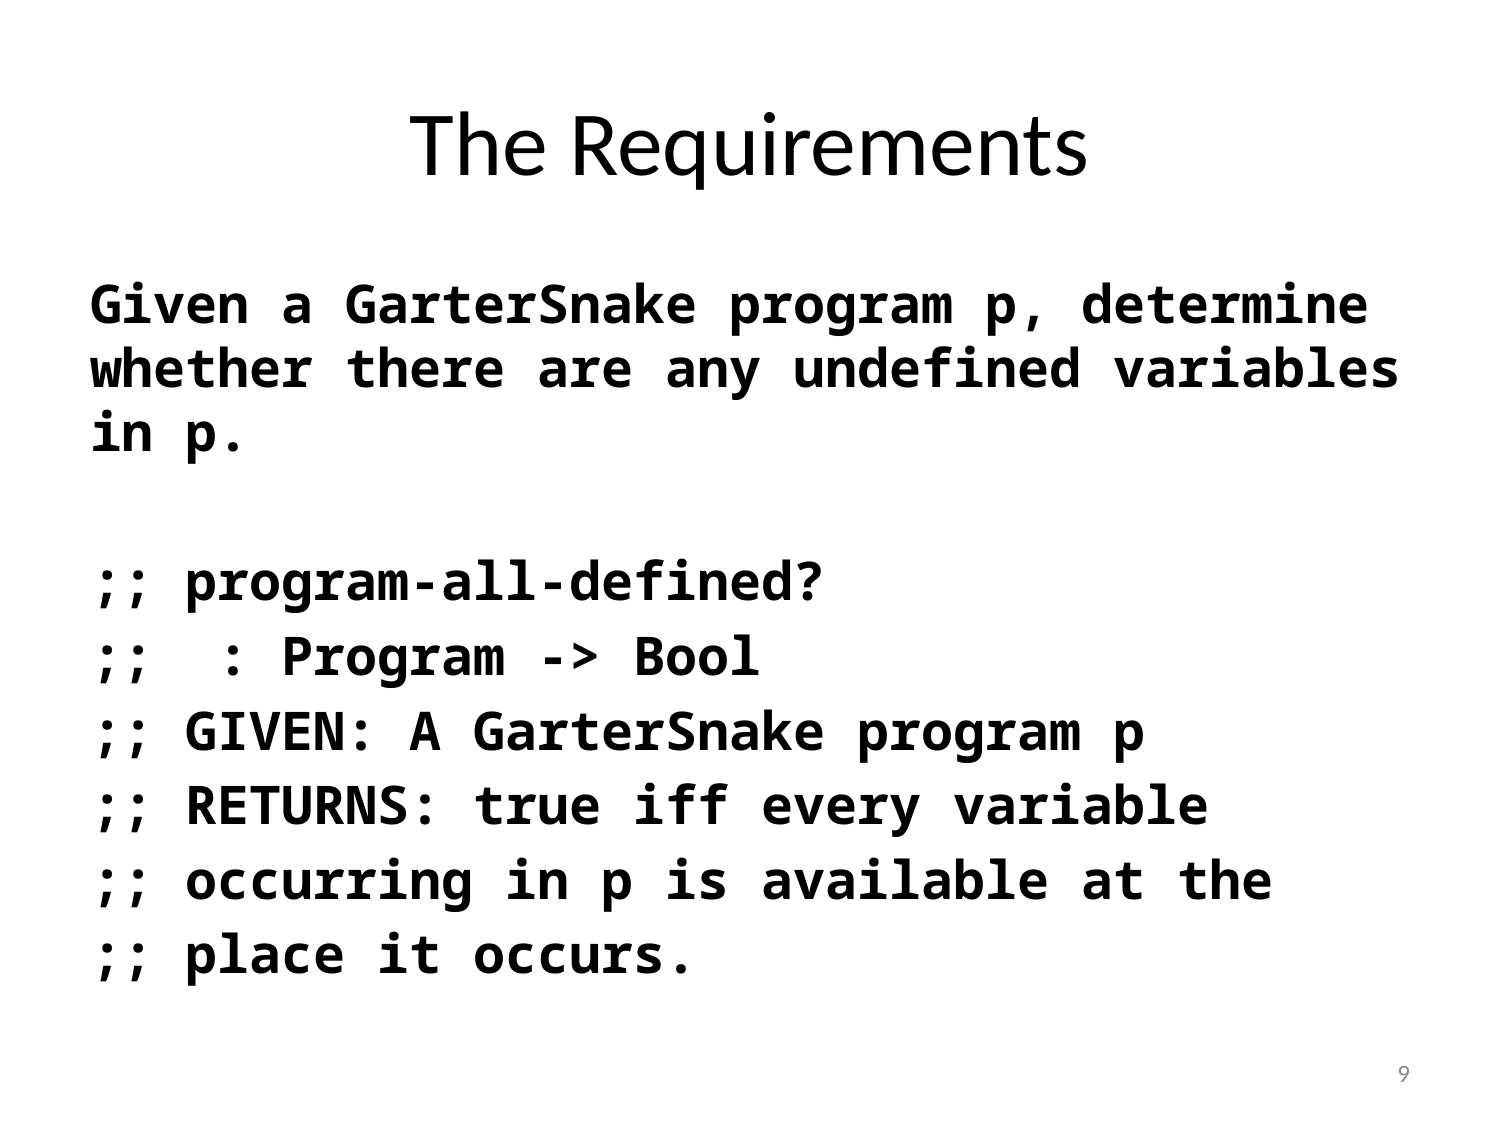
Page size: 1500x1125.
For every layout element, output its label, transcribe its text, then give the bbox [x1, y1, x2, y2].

slide_number 9 [1074, 1042, 1425, 1103]
title The Requirements [75, 45, 1425, 233]
list Given a GarterSnake program p, determine whether there are any undefined variables in p. ;; program-all-defined? ;; : Program -> Bool ;; GIVEN: A GarterSnake program p ;; RETURNS: true iff every variable ;; occurring in p is available at the ;; place it occurs. [75, 262, 1425, 1005]
